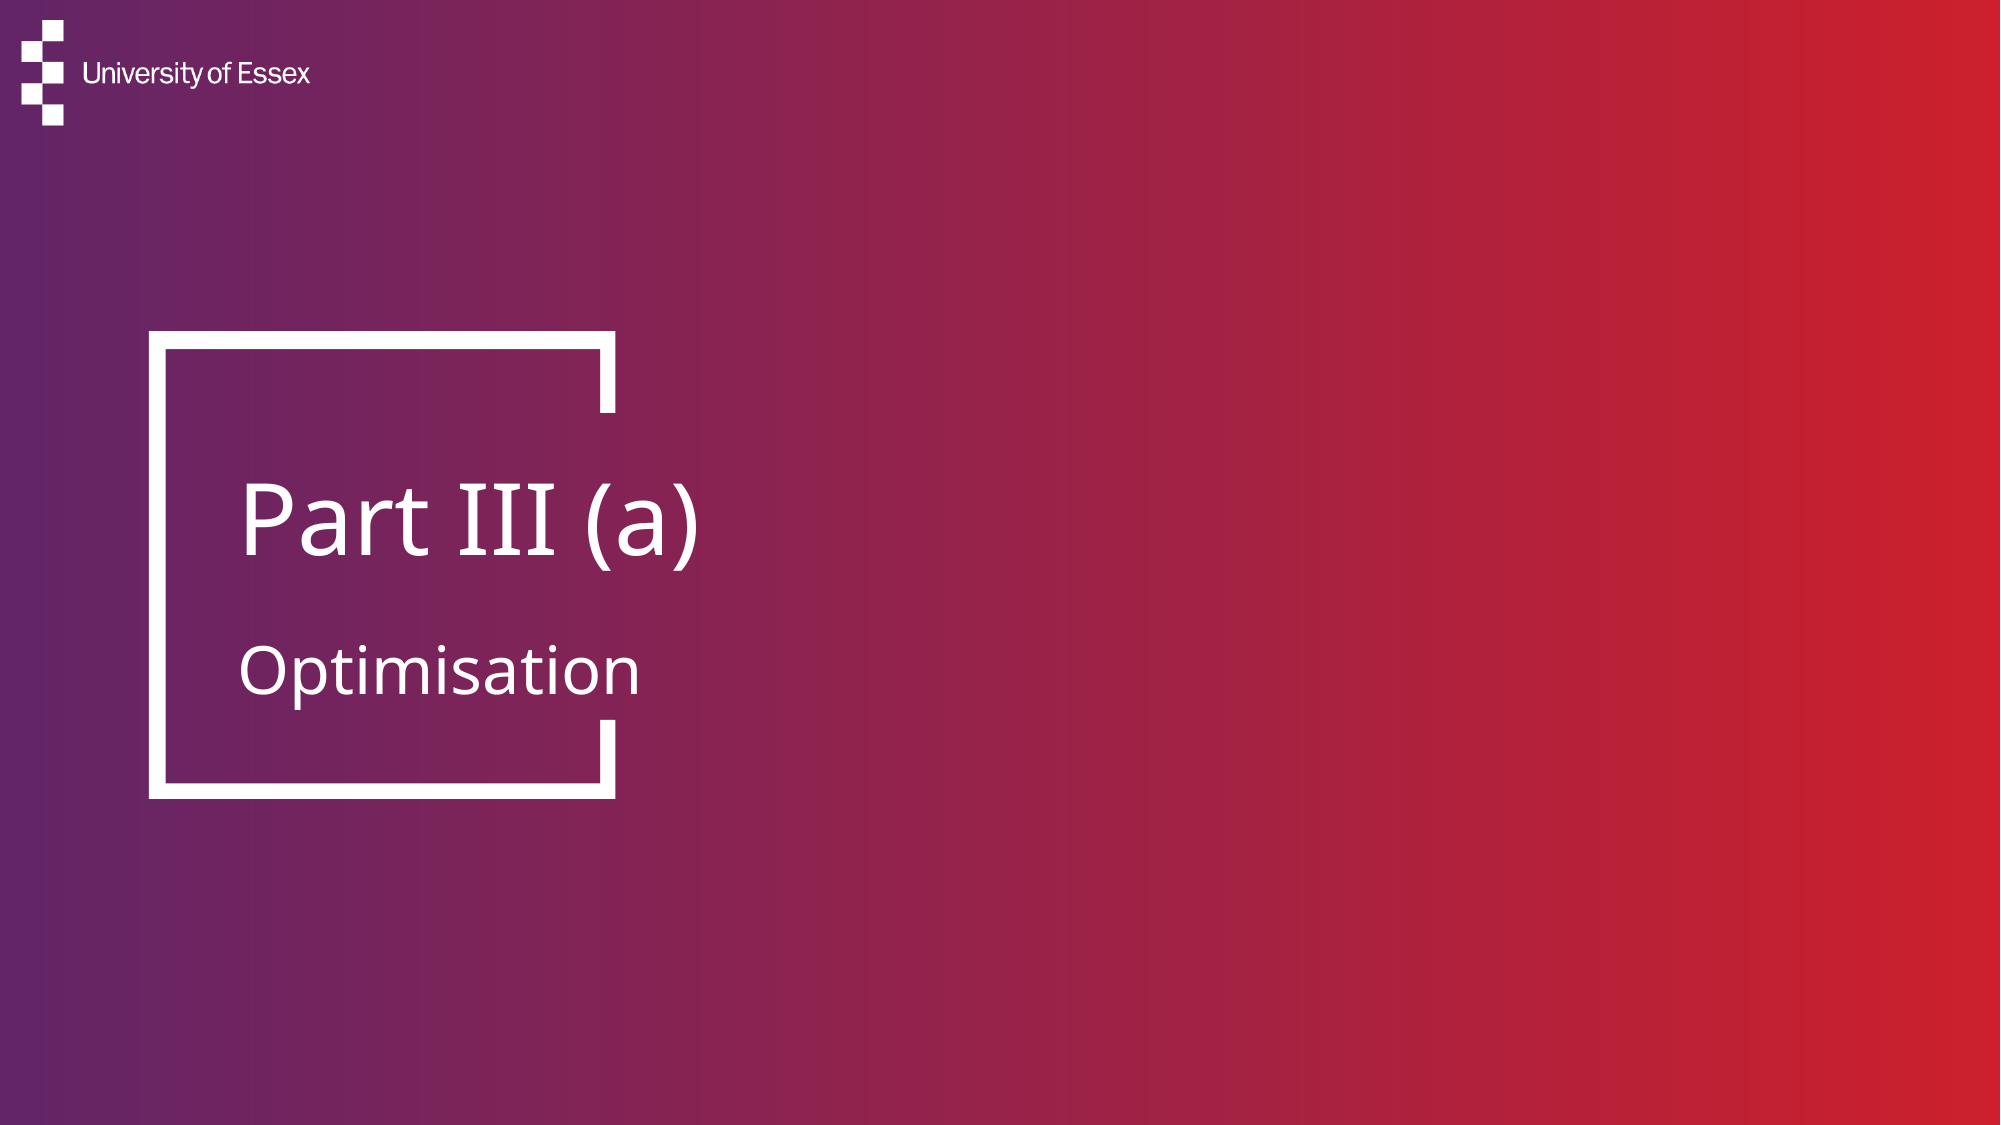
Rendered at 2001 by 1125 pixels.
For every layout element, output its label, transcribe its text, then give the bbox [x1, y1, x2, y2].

subtitle Optimisation [236, 593, 1959, 718]
title Part III (a) [236, 412, 1959, 593]
picture [0, 0, 331, 147]
